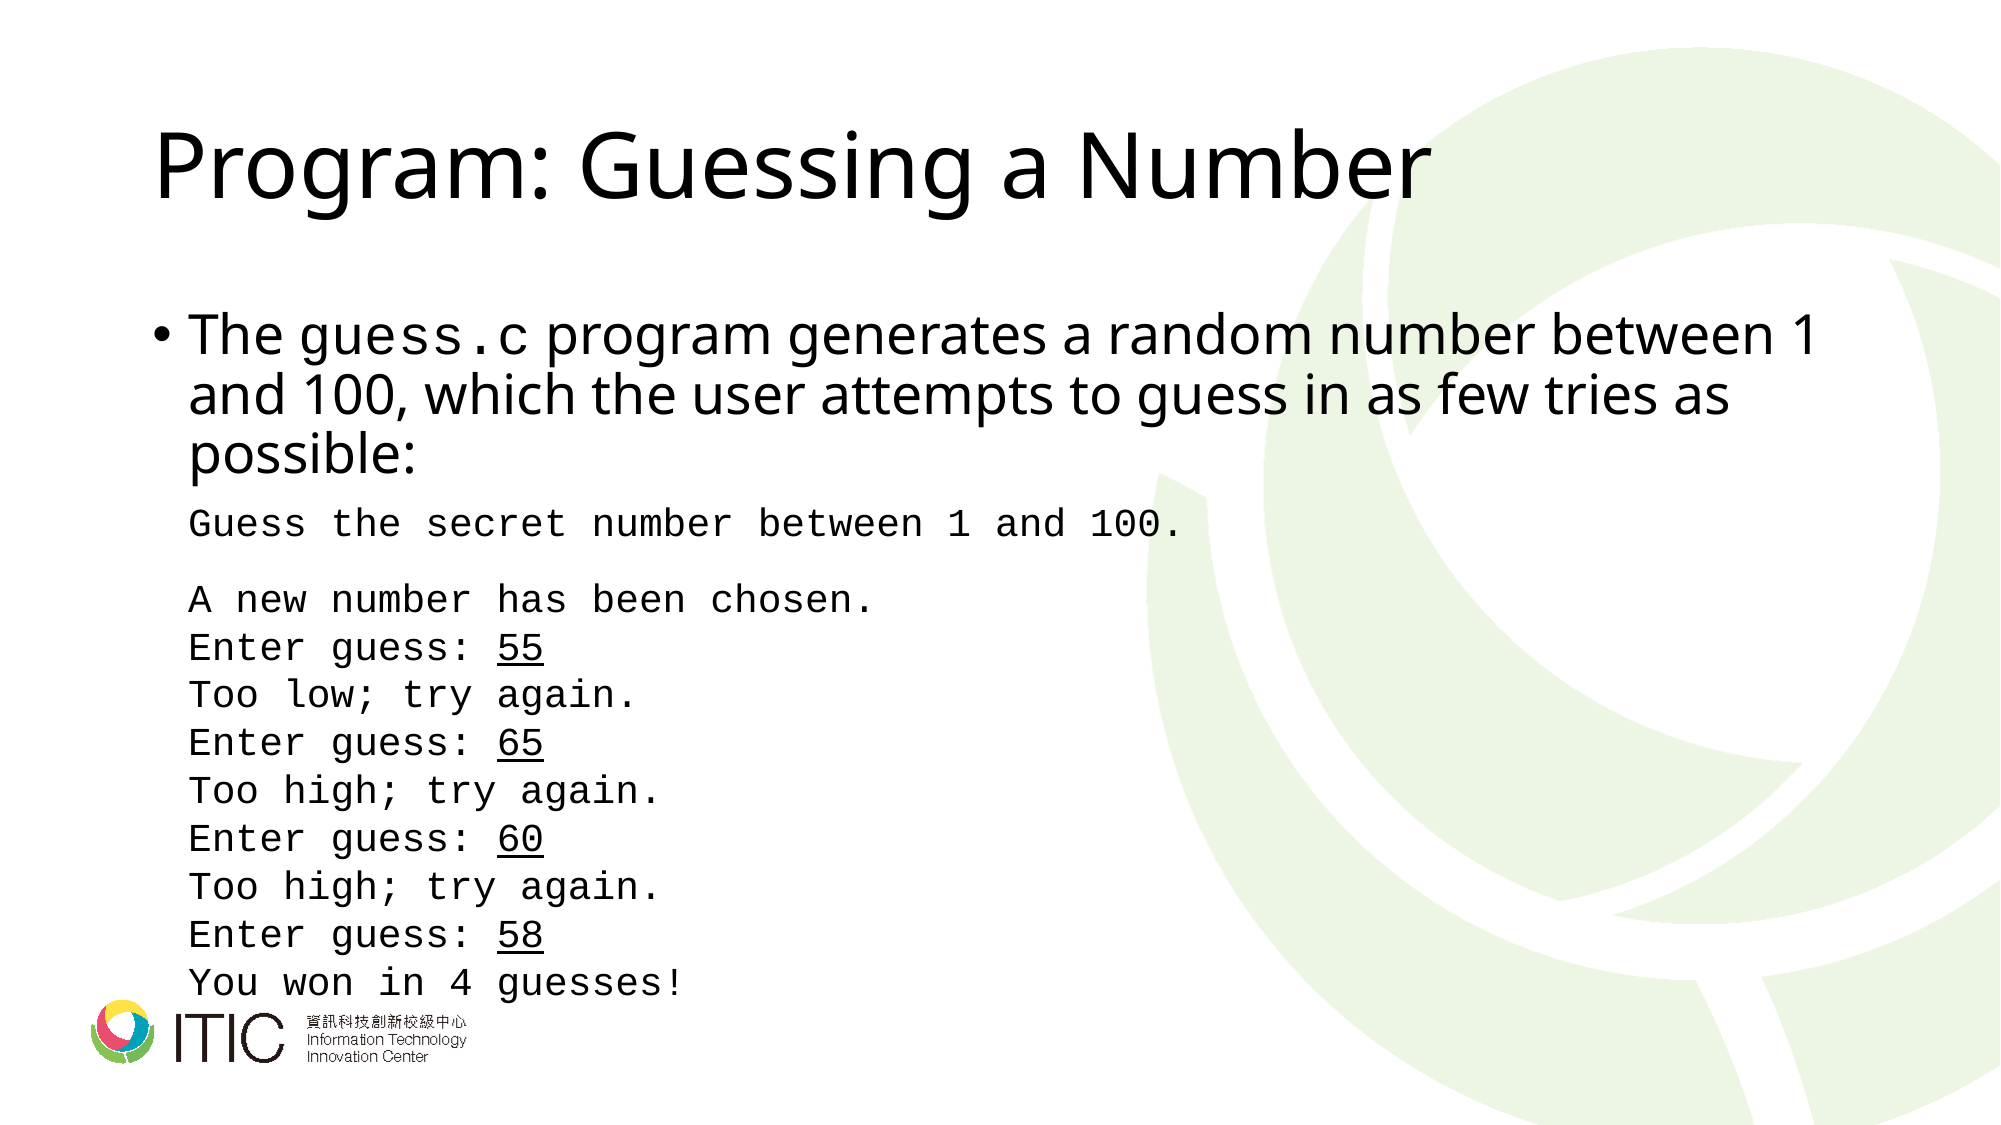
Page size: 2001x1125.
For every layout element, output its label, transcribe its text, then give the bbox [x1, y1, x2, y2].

list The guess.c program generates a random number between 1 and 100, which the user attempts to guess in as few tries as possible: Guess the secret number between 1 and 100. A new number has been chosen. Enter guess: 55 Too low; try again. Enter guess: 65 Too high; try again. Enter guess: 60 Too high; try again. Enter guess: 58 You won in 4 guesses! [137, 299, 1863, 1014]
title Program: Guessing a Number [137, 59, 1863, 278]
picture [0, 0, 2001, 1125]
